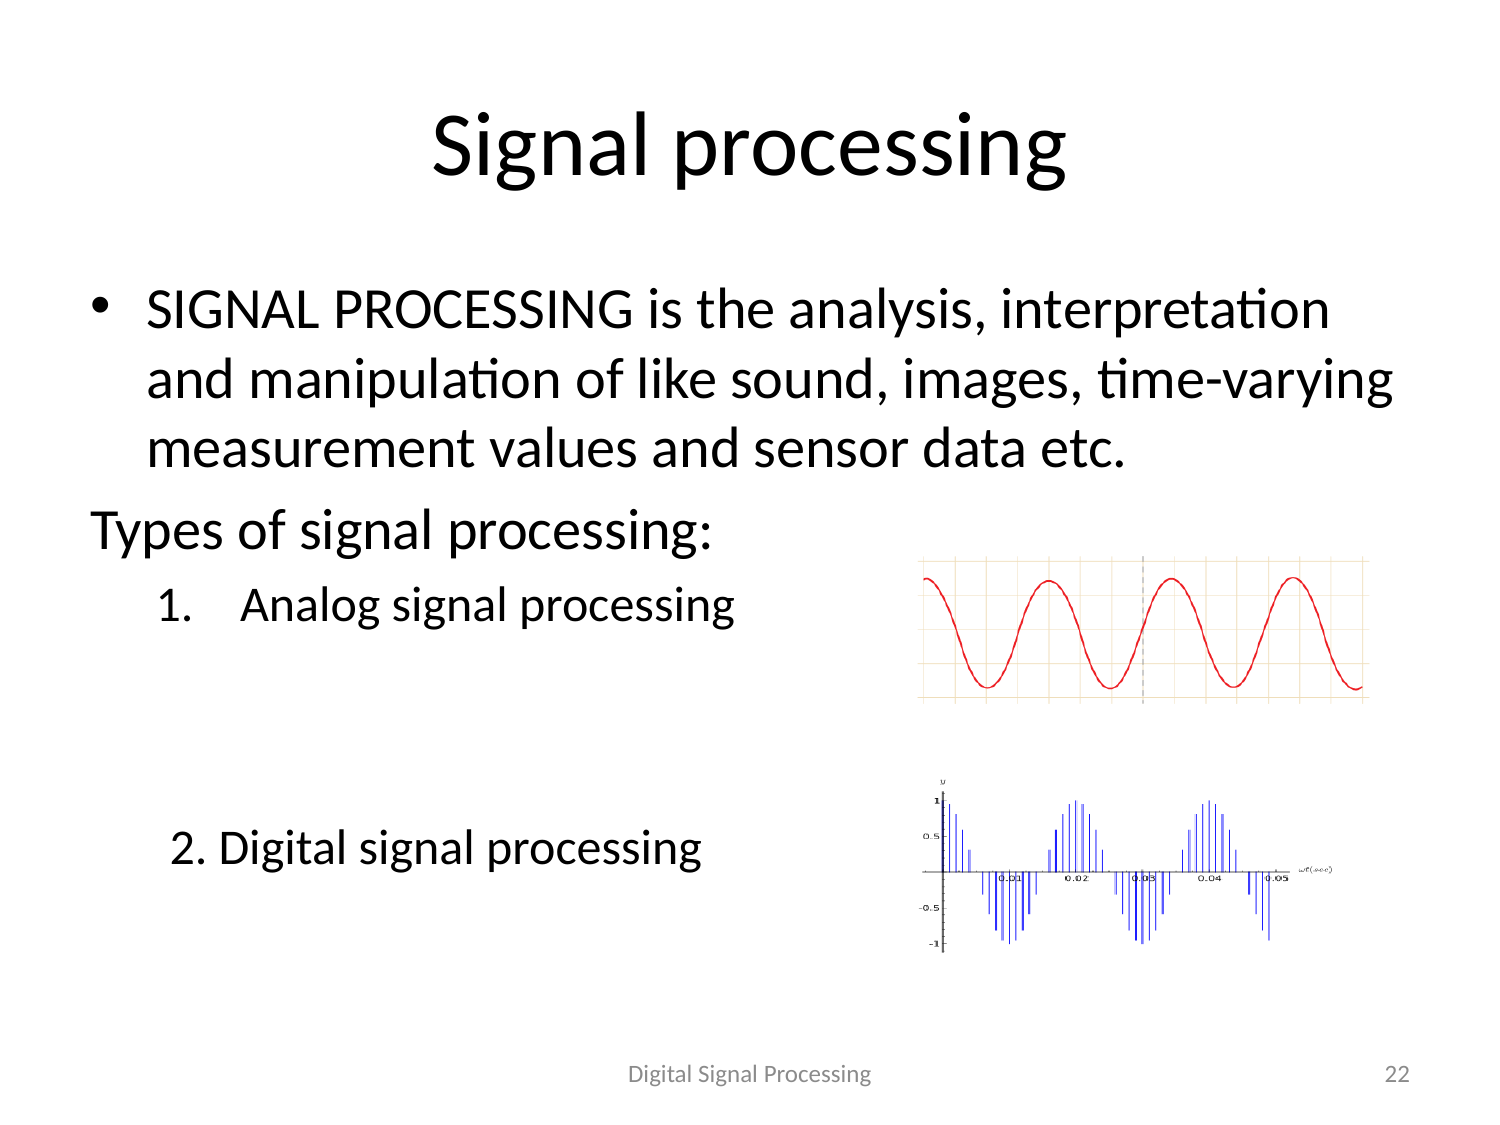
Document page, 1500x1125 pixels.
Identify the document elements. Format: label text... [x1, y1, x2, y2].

title Signal processing [75, 45, 1425, 233]
picture [911, 774, 1342, 958]
slide_number 22 [1074, 1042, 1425, 1103]
footer Digital Signal Processing [512, 1042, 988, 1103]
picture [912, 549, 1376, 712]
list SIGNAL PROCESSING is the analysis, interpretation and manipulation of like sound, images, time-varying measurement values and sensor data etc. Types of signal processing: Analog signal processing 2. Digital signal processing [75, 262, 1425, 1005]
